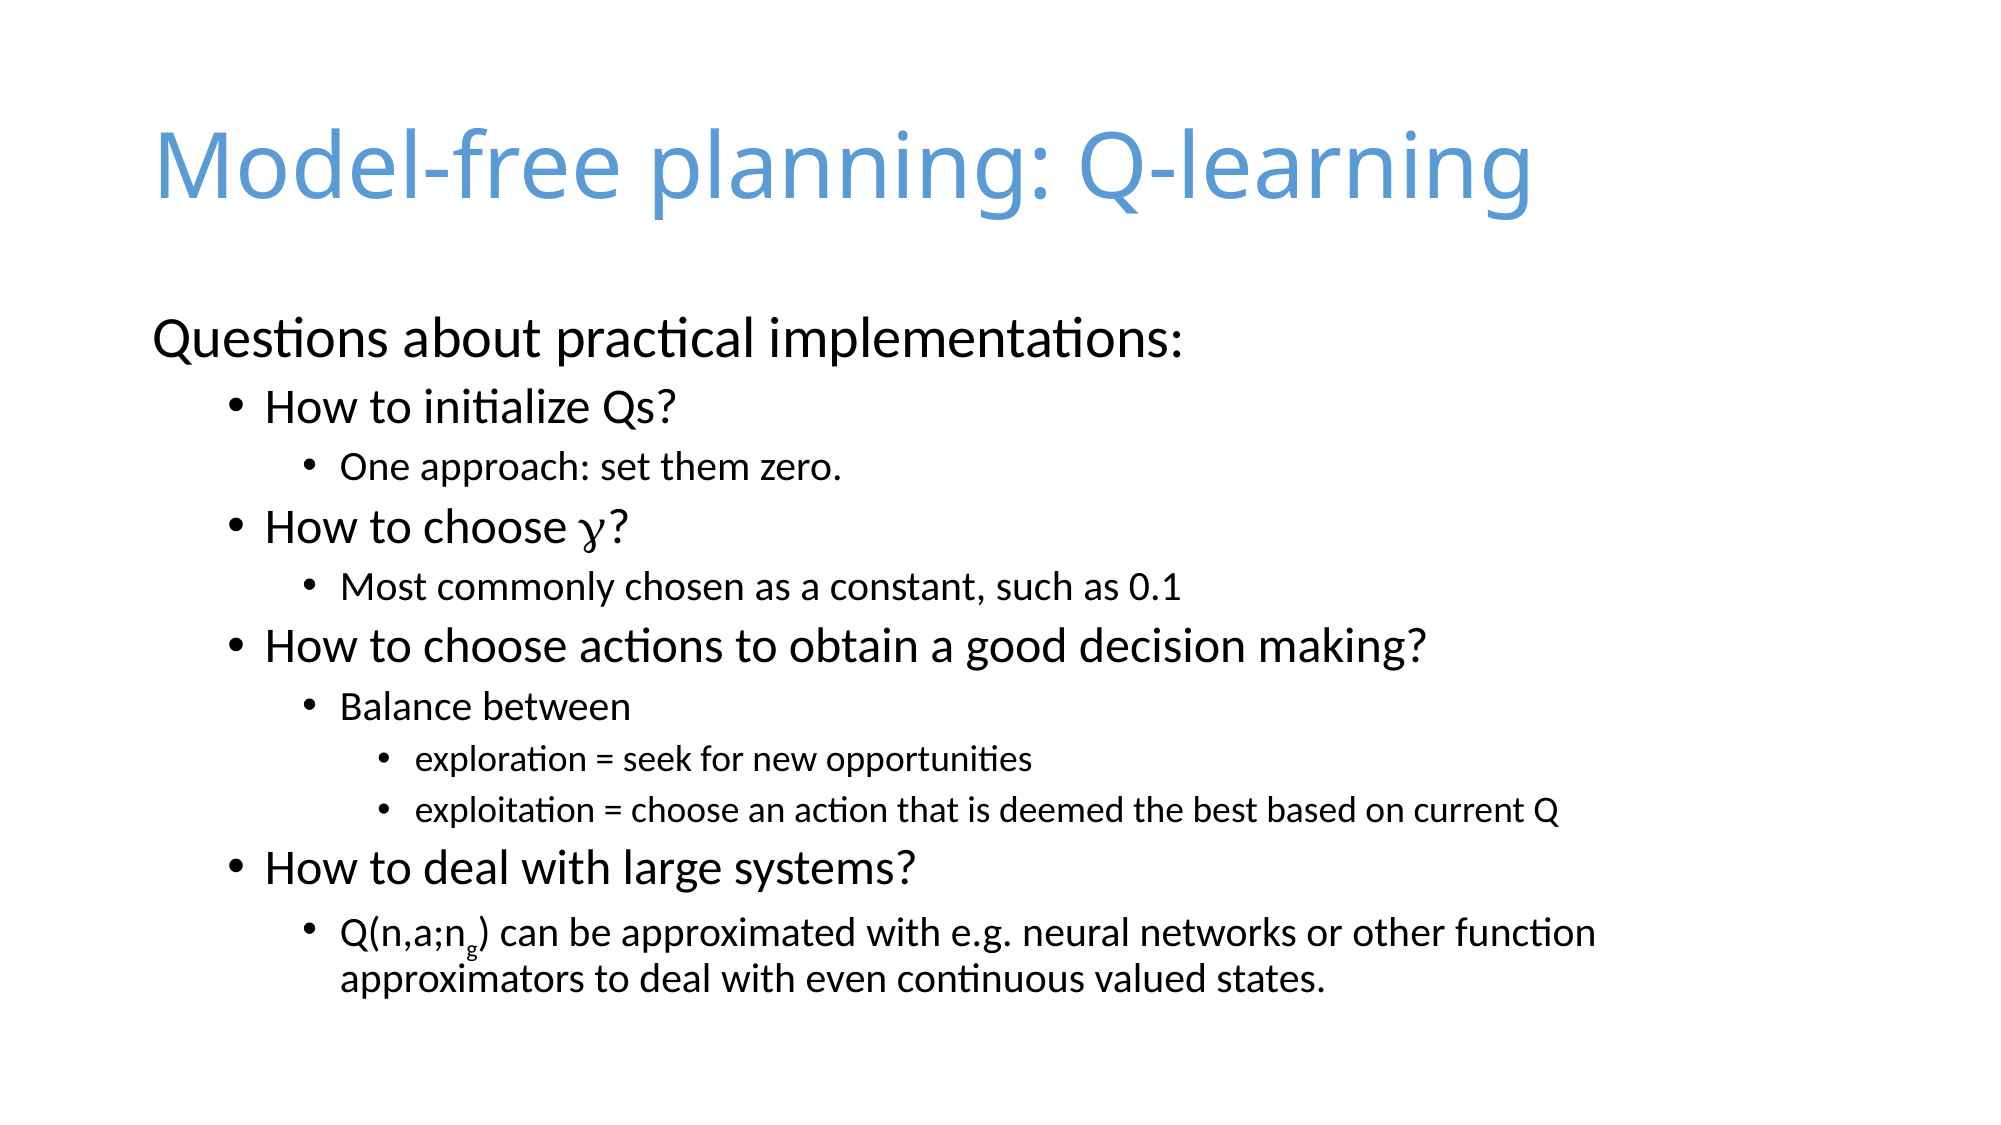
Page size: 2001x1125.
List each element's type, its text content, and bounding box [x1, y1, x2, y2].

title Model-free planning: Q-learning [137, 59, 1863, 278]
list Questions about practical implementations: How to initialize Qs? One approach: set them zero. How to choose g? Most commonly chosen as a constant, such as 0.1 How to choose actions to obtain a good decision making? Balance between exploration = seek for new opportunities exploitation = choose an action that is deemed the best based on current Q How to deal with large systems? Q(n,a;ng) can be approximated with e.g. neural networks or other function approximators to deal with even continuous valued states. [137, 299, 1863, 1014]
